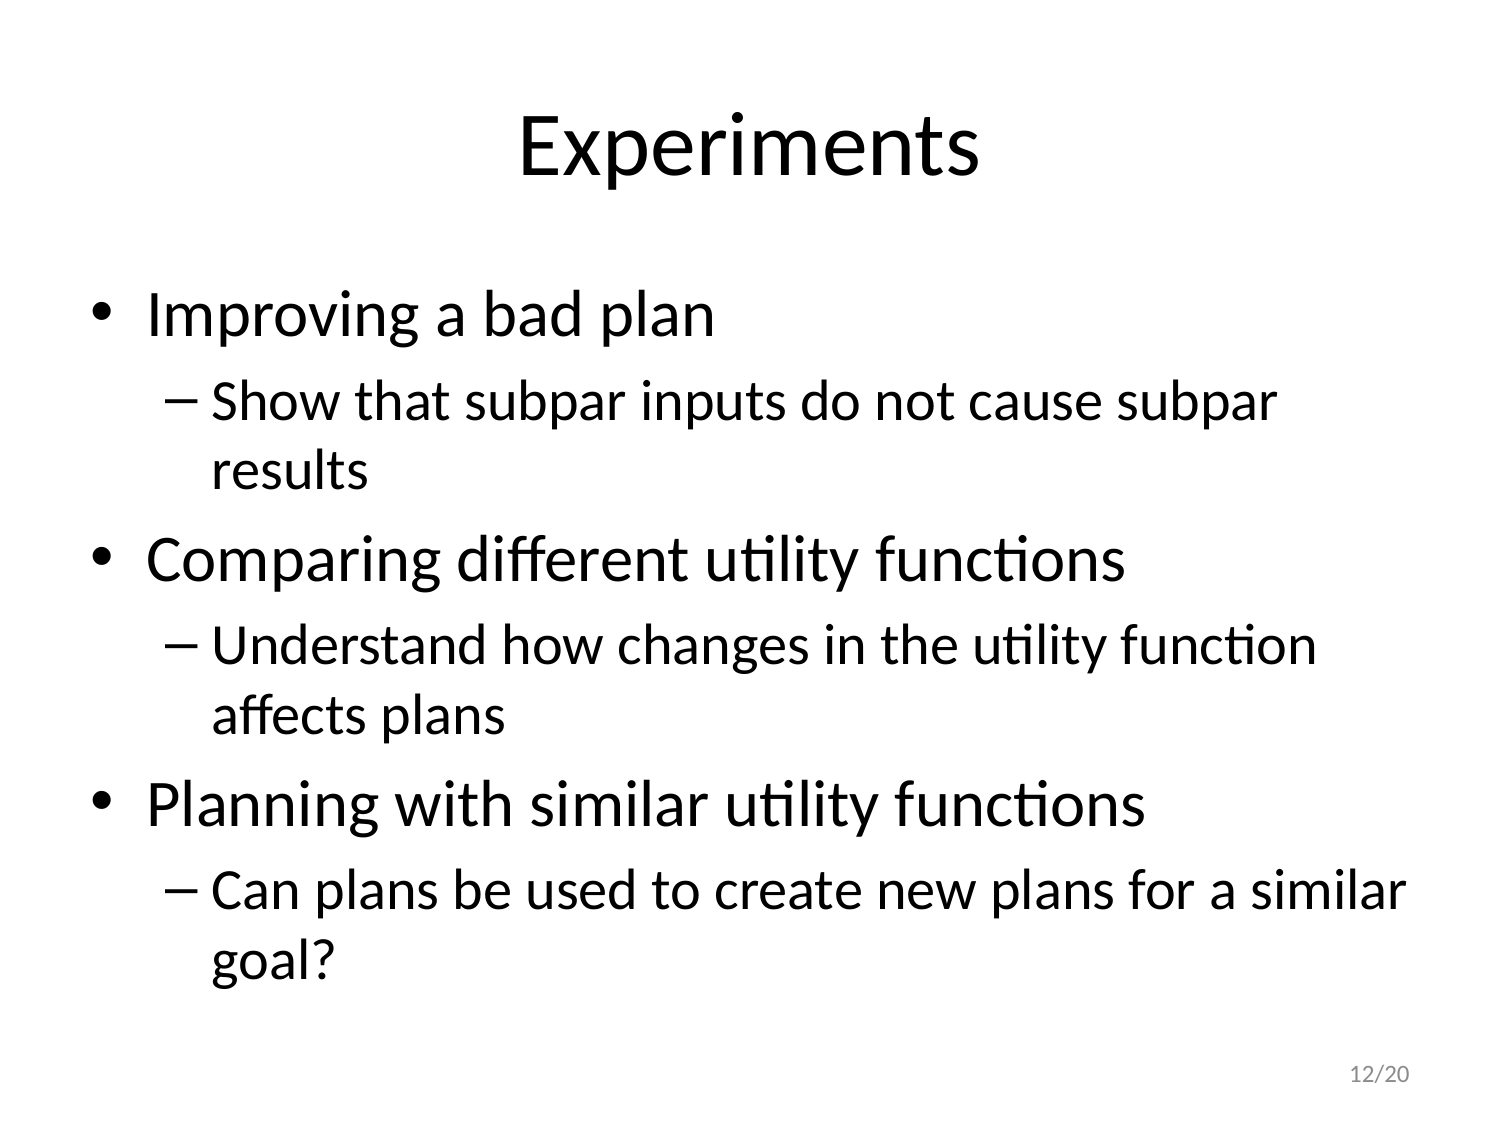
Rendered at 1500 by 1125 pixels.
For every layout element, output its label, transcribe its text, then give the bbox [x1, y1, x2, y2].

slide_number 12/20 [1074, 1042, 1425, 1103]
list Improving a bad plan Show that subpar inputs do not cause subpar results Comparing different utility functions Understand how changes in the utility function affects plans Planning with similar utility functions Can plans be used to create new plans for a similar goal? [75, 262, 1425, 1005]
title Experiments [75, 45, 1425, 233]
